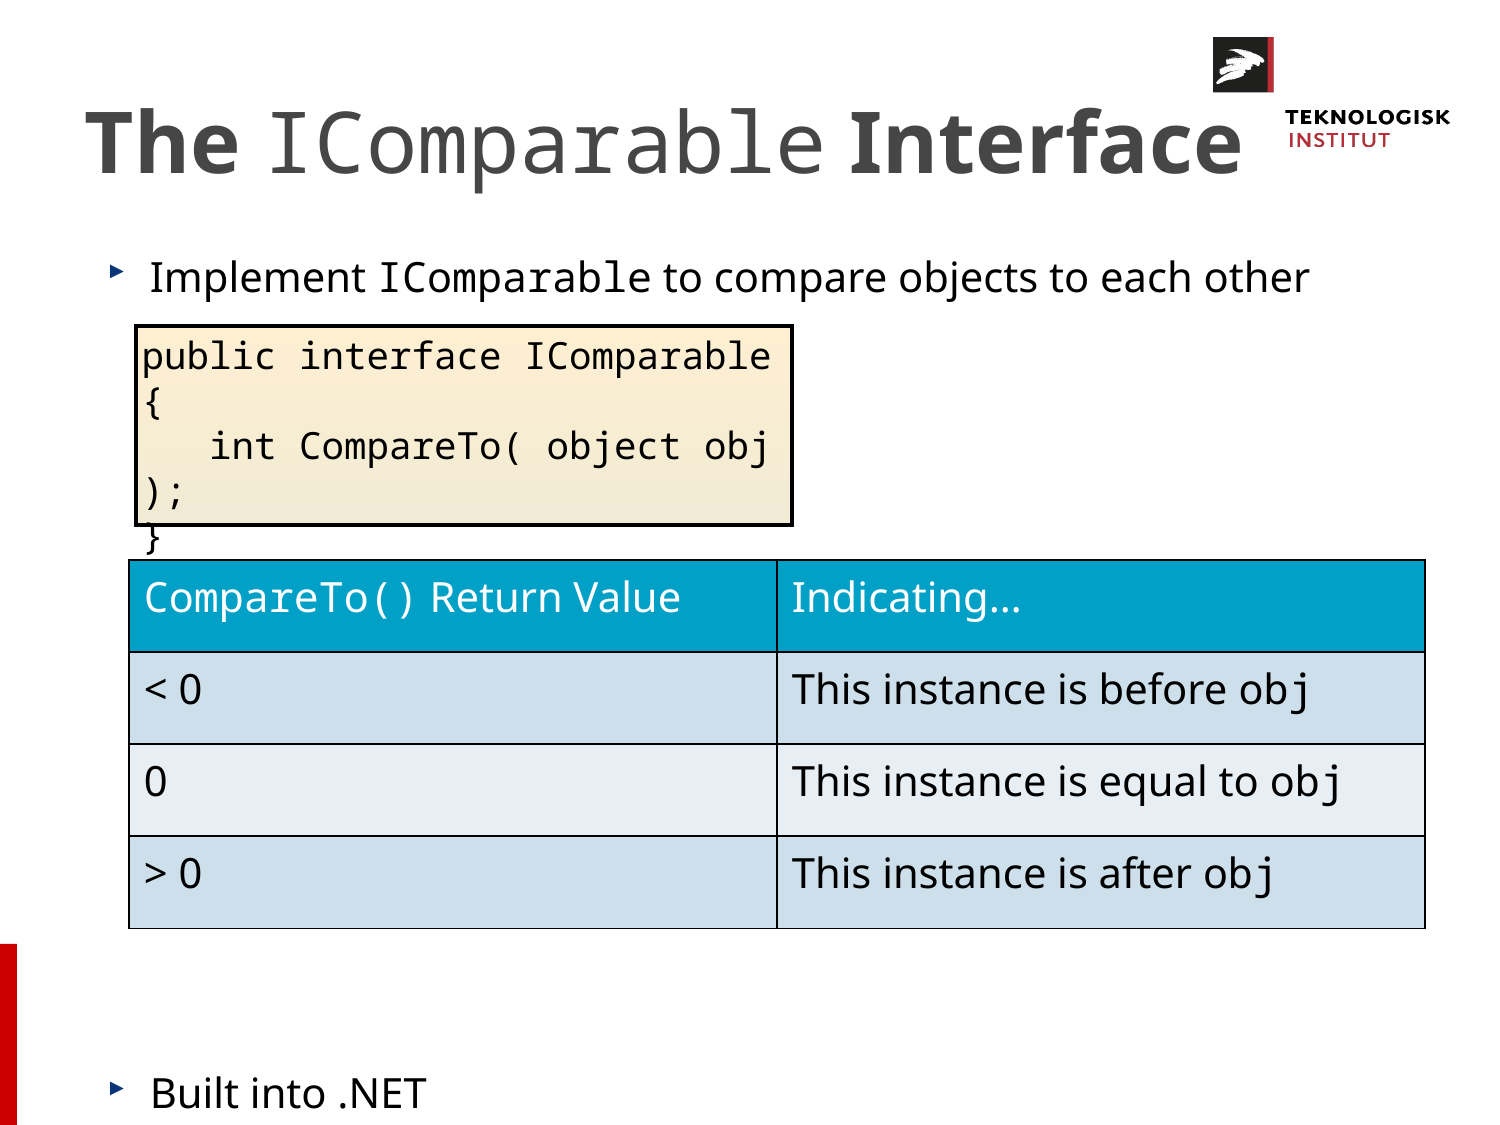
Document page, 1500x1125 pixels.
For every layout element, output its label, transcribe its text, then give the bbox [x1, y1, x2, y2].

text_box public interface IComparable { int CompareTo( object obj ); } [135, 326, 792, 526]
table_cell This instance is after obj [778, 837, 1424, 928]
picture [1213, 37, 1450, 147]
table_header CompareTo() Return Value [130, 561, 776, 651]
table_header Indicating… [778, 561, 1424, 651]
table_cell This instance is equal to obj [778, 745, 1424, 835]
table_cell < 0 [130, 653, 776, 743]
table_cell This instance is before obj [778, 653, 1424, 743]
list Implement IComparable to compare objects to each other Built into .NET [75, 243, 1424, 986]
title The IComparable Interface [70, 45, 1425, 233]
table_cell 0 [130, 745, 776, 835]
table_cell > 0 [130, 837, 776, 928]
